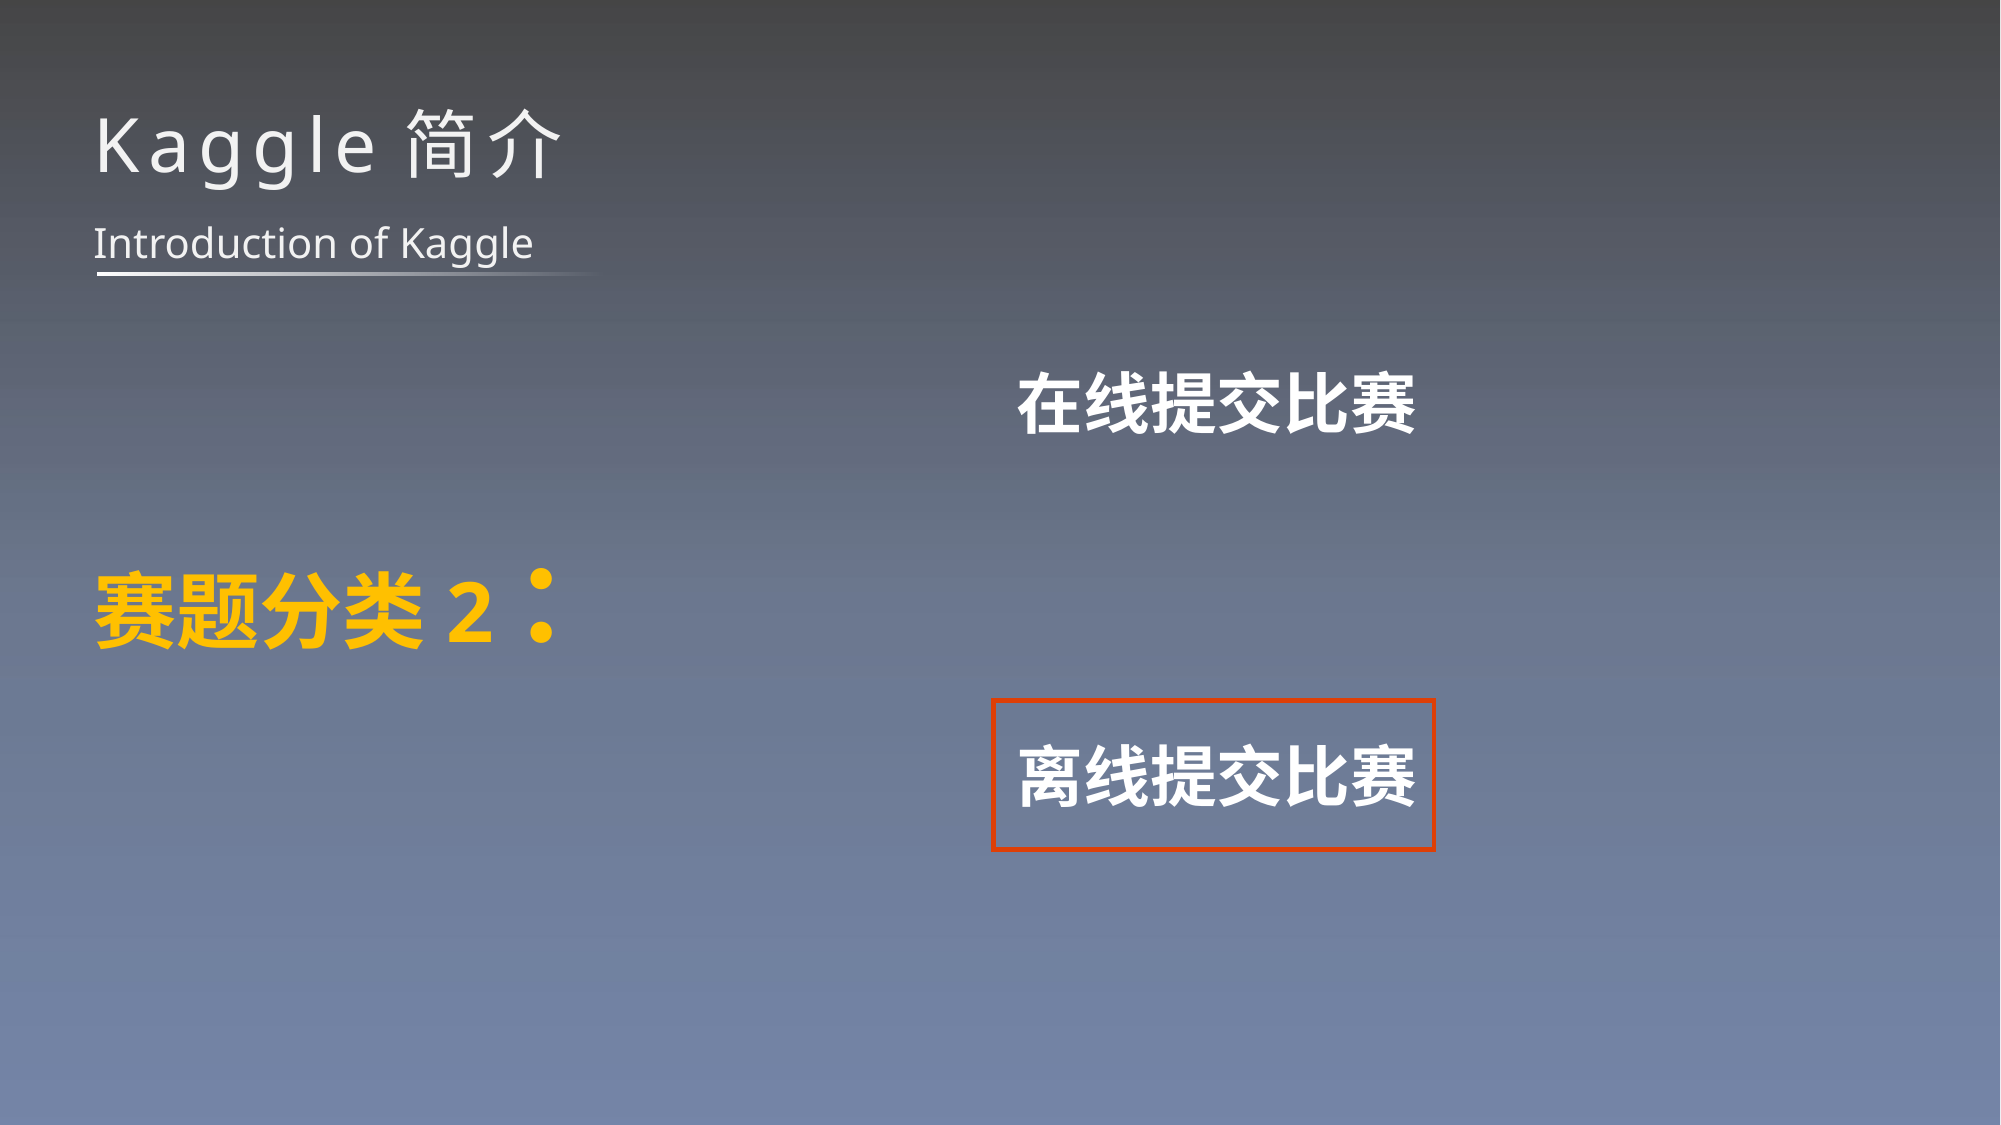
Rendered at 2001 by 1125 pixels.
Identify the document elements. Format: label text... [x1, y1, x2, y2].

title Kaggle简介 [78, 100, 1192, 198]
text_box 赛题分类2： [78, 543, 352, 651]
text_box [992, 700, 1435, 850]
text_box 在线提交比赛 [1001, 354, 1433, 450]
subtitle Introduction of Kaggle [78, 209, 813, 284]
picture [0, 0, 2001, 1125]
